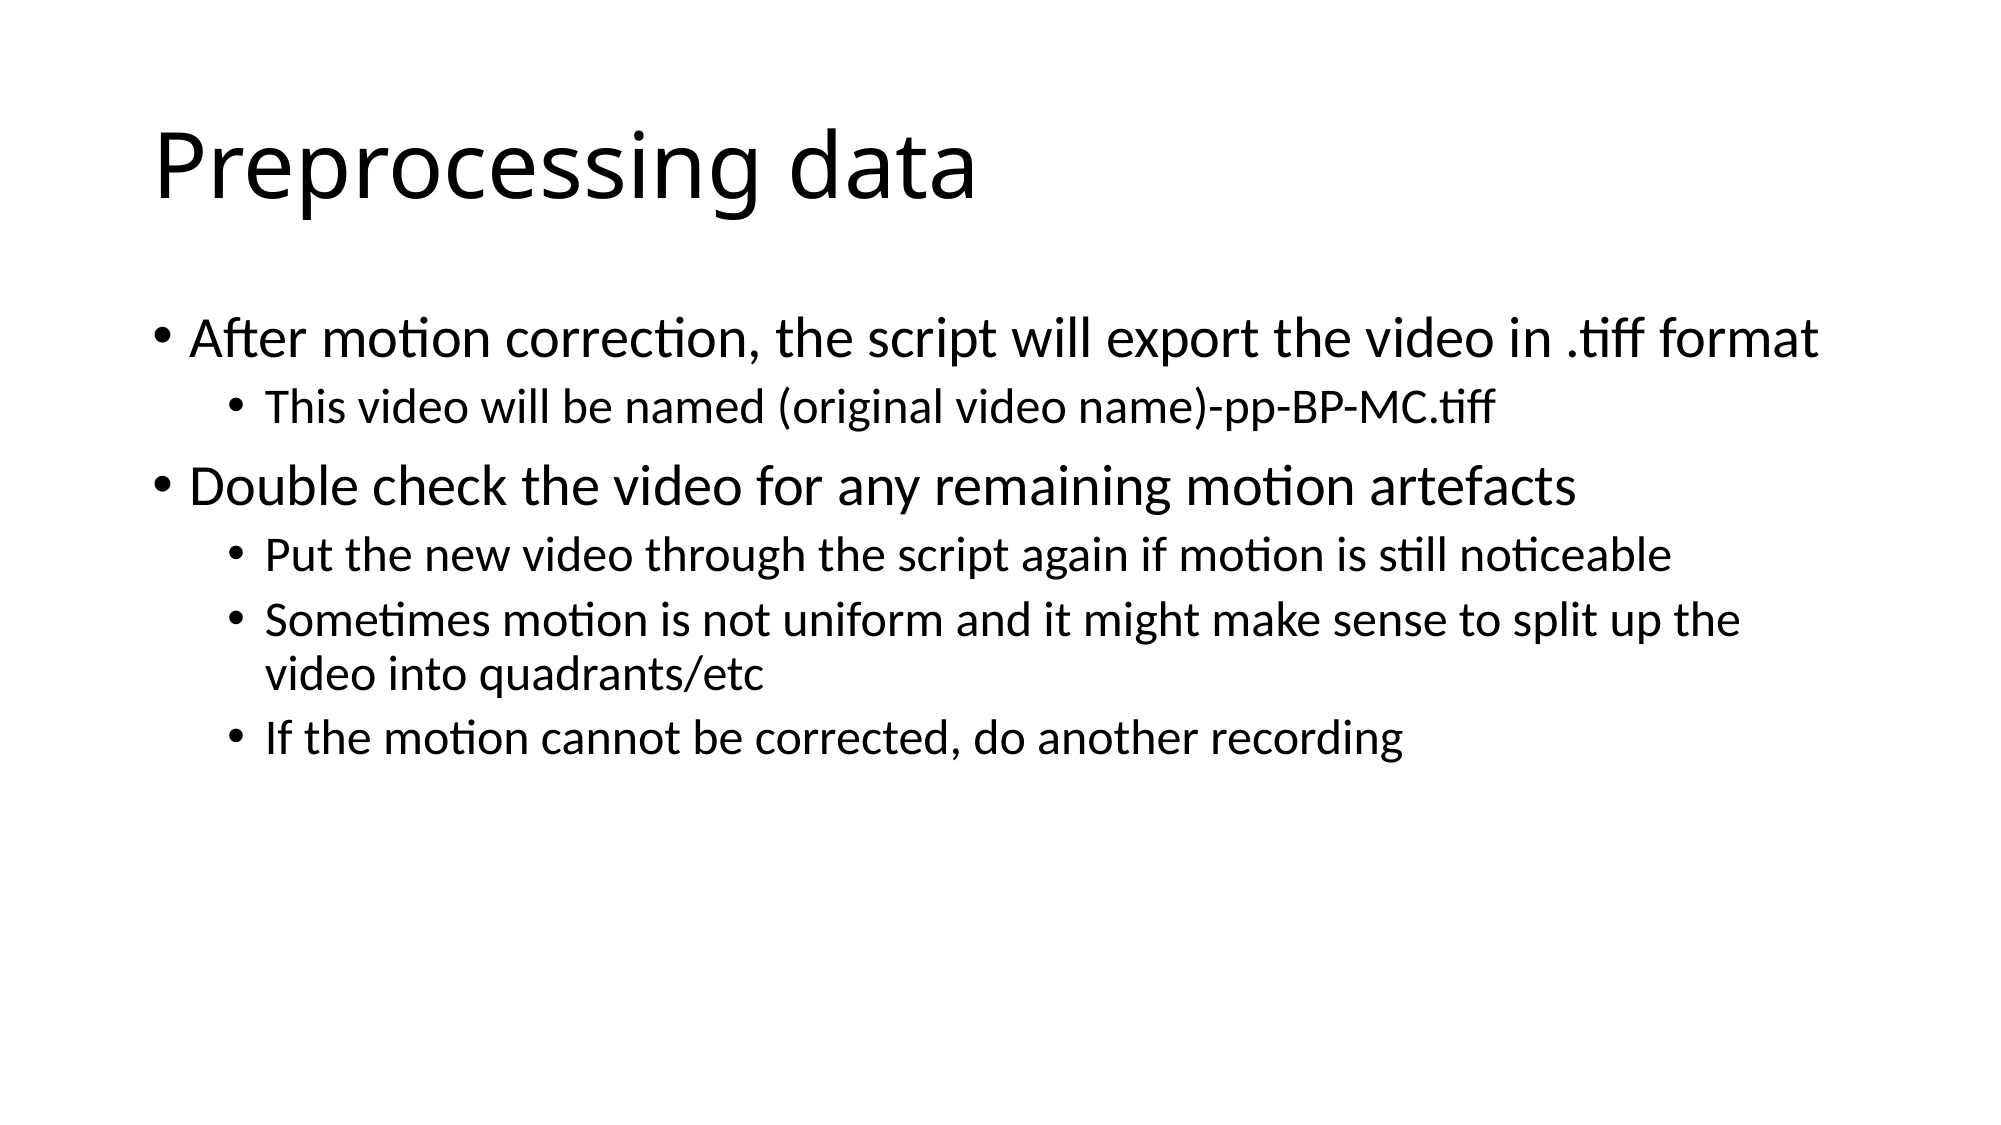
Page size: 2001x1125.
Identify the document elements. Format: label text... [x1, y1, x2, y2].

title Preprocessing data [137, 59, 1863, 278]
list After motion correction, the script will export the video in .tiff format This video will be named (original video name)-pp-BP-MC.tiff Double check the video for any remaining motion artefacts Put the new video through the script again if motion is still noticeable Sometimes motion is not uniform and it might make sense to split up the video into quadrants/etc If the motion cannot be corrected, do another recording [137, 299, 1863, 1014]
